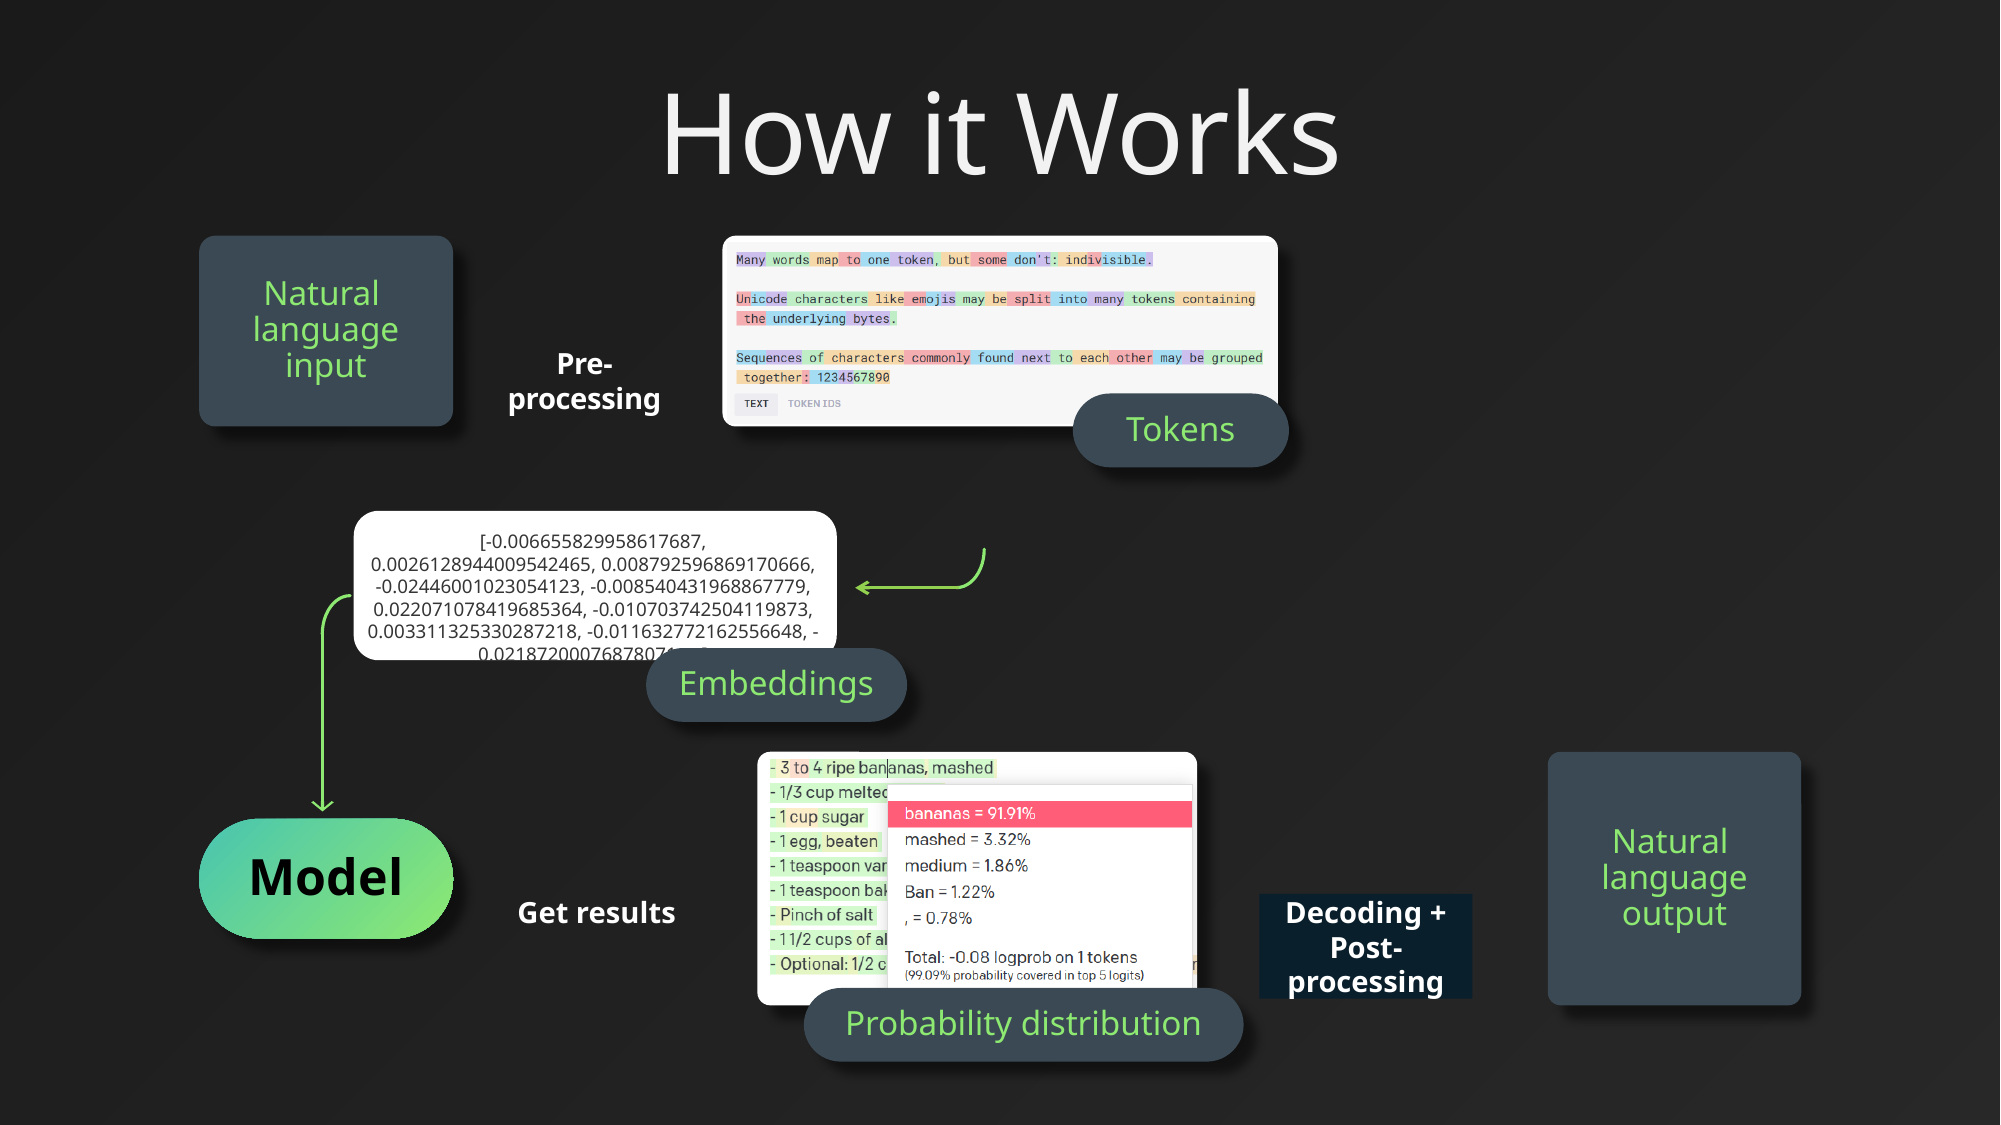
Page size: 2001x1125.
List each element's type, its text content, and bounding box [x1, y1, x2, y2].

title How it Works [75, 47, 1924, 196]
text_box Model [198, 818, 454, 940]
text_box Pre-processing [483, 344, 686, 415]
text_box Tokens [1072, 404, 1290, 469]
picture [722, 235, 1279, 427]
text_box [757, 751, 1244, 1062]
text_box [351, 510, 908, 723]
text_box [321, 595, 379, 812]
text_box Natural language input [198, 234, 454, 428]
text_box Get results [517, 893, 677, 929]
text_box Natural language output [1547, 751, 1803, 1007]
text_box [854, 411, 985, 588]
text_box Decoding + Post-processing [1259, 893, 1473, 999]
